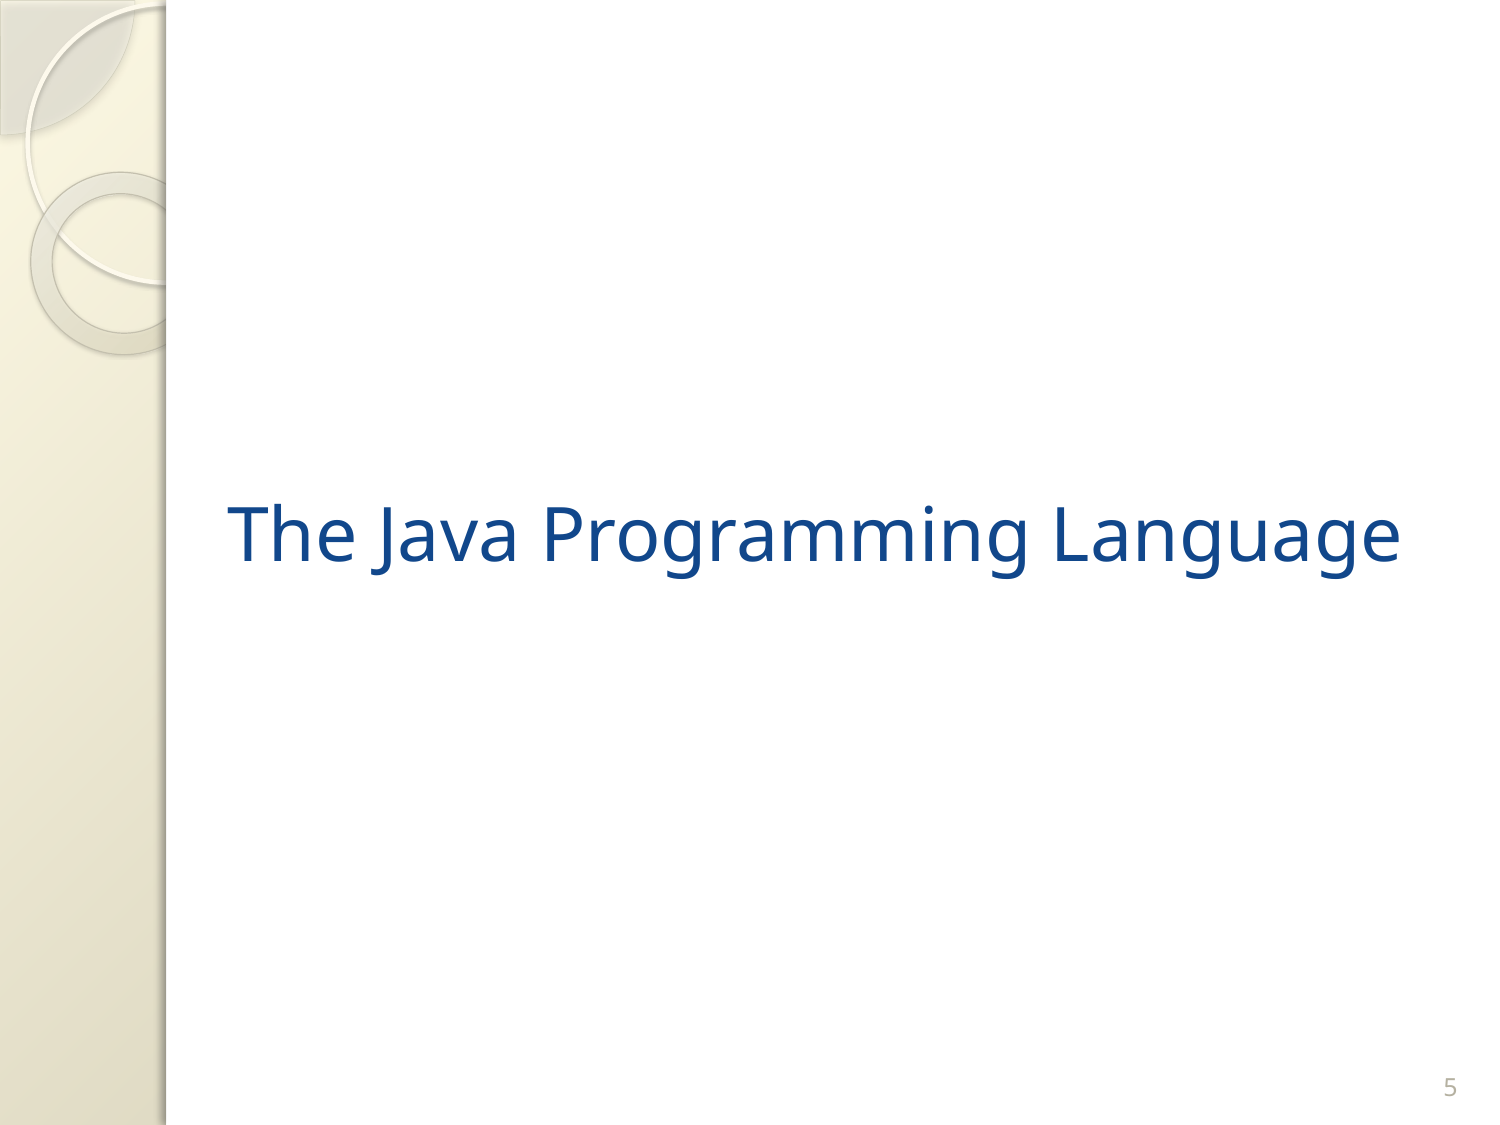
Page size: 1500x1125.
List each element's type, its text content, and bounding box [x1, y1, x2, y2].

title The Java Programming Language [212, 437, 1443, 625]
slide_number 5 [1413, 1034, 1488, 1113]
